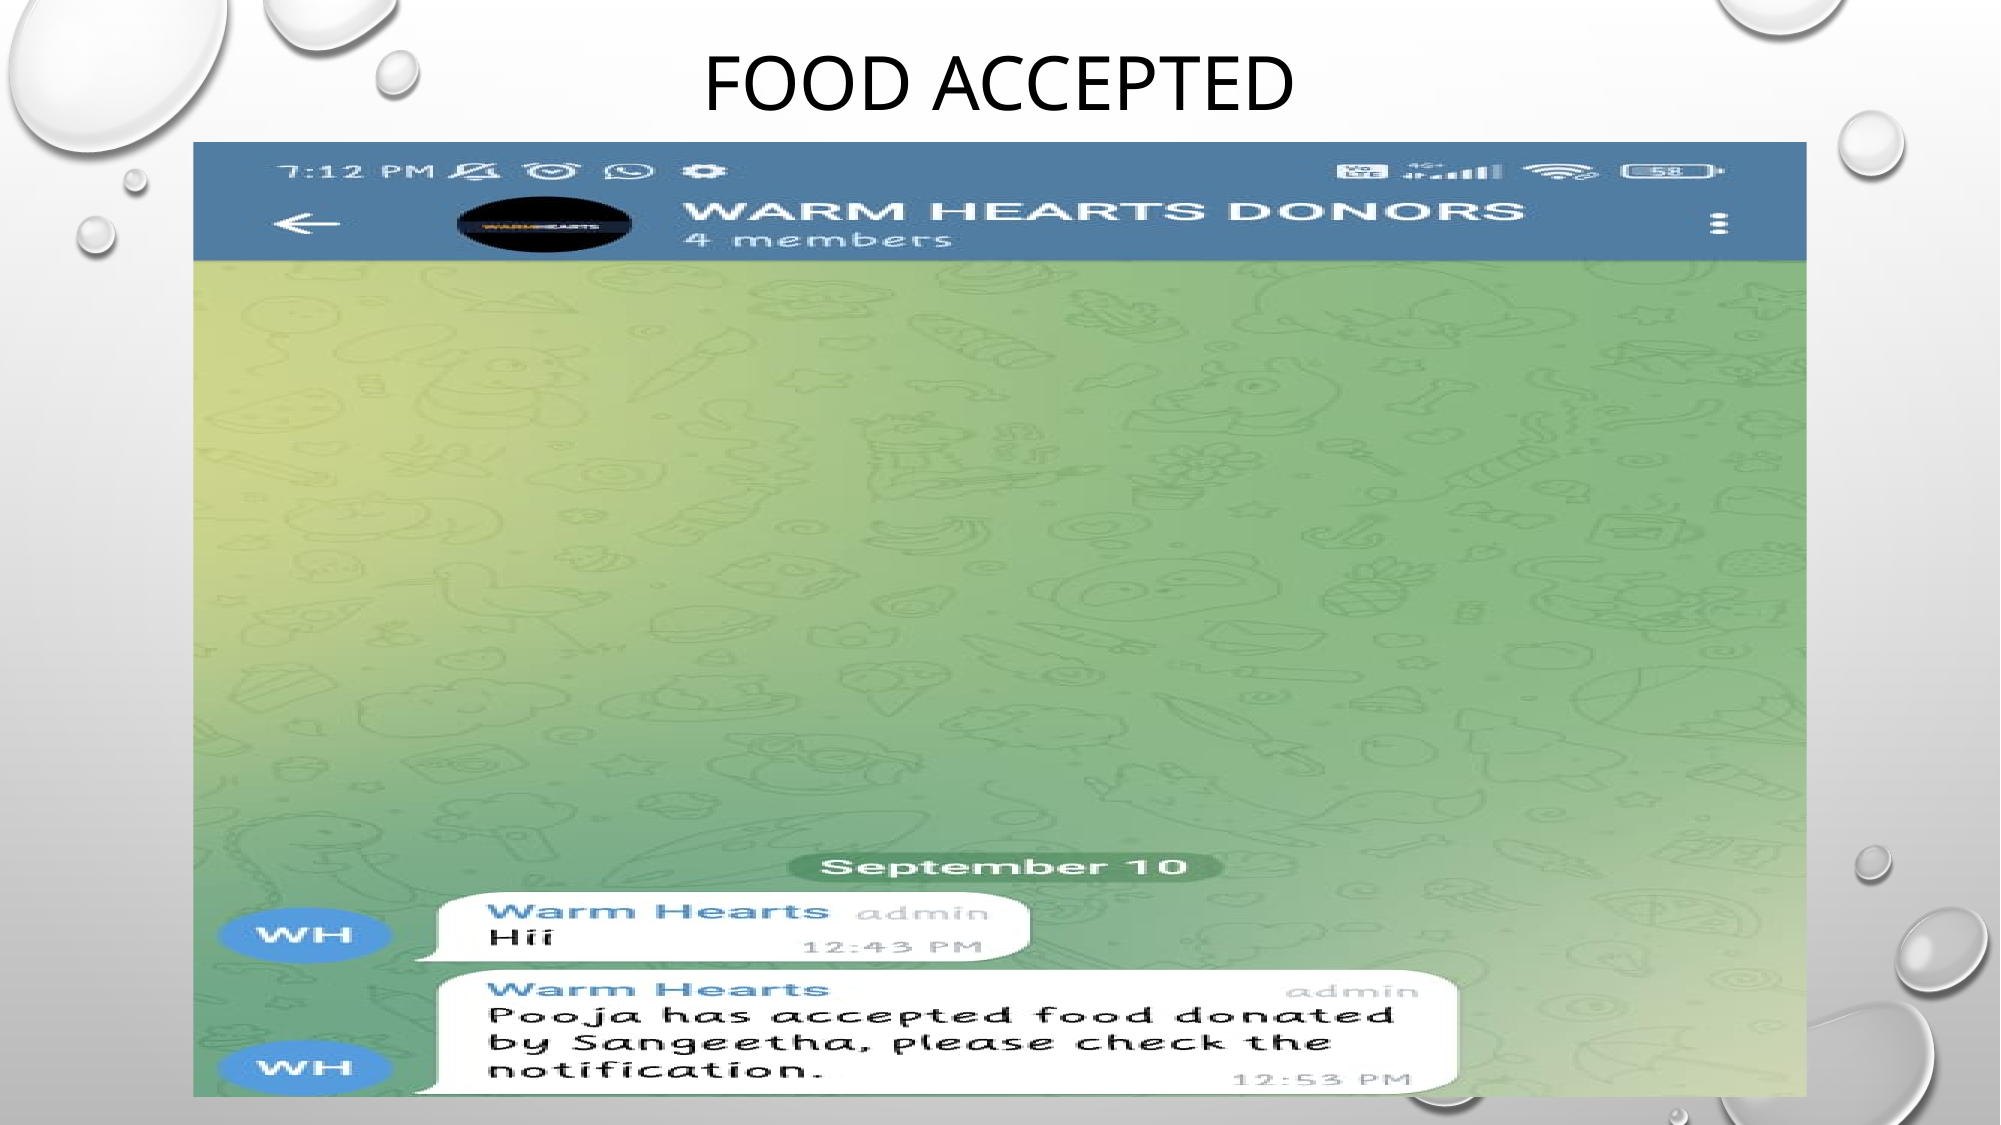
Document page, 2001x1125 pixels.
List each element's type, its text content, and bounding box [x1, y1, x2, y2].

title Food accepted [149, 0, 1851, 217]
picture [0, 0, 2000, 1125]
